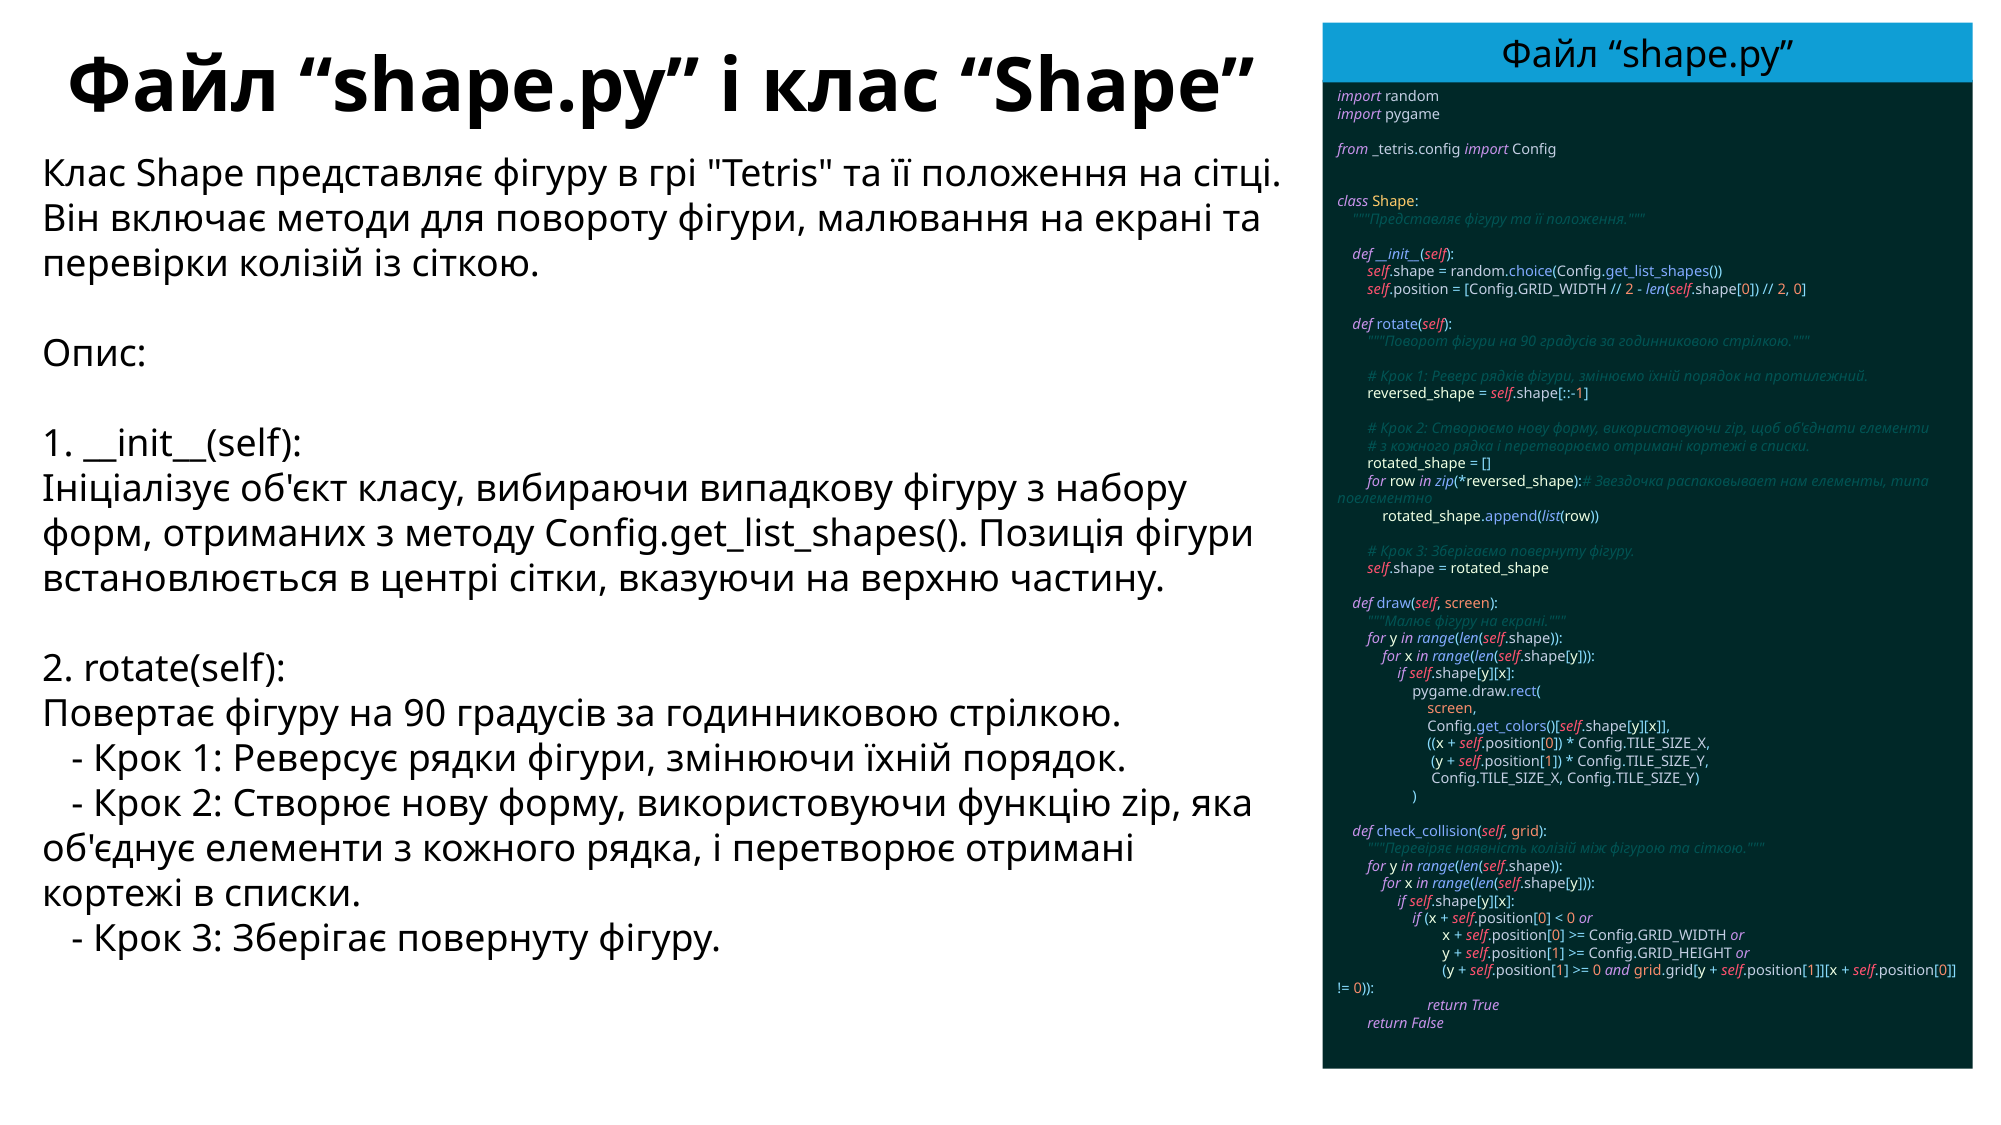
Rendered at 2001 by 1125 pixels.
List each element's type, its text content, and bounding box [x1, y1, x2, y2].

text_box import random import pygame from _tetris.config import Config class Shape: """Представляє фігуру та її положення.""" def __init__(self): self.shape = random.choice(Config.get_list_shapes()) self.position = [Config.GRID_WIDTH // 2 - len(self.shape[0]) // 2, 0] def rotate(self): """Поворот фігури на 90 градусів за годинниковою стрілкою.""" # Крок 1: Реверс рядків фігури, змінюємо їхній порядок на протилежний. reversed_shape = self.shape[::-1] # Крок 2: Створюємо нову форму, використовуючи zip, щоб об'єднати елементи # з кожного рядка і перетворюємо отримані кортежі в списки. rotated_shape = [] for row in zip(*reversed_shape):# Звездочка распаковывает нам елементы, типа поелементно rotated_shape.append(list(row)) # Крок 3: Зберігаємо повернуту фігуру. self.shape = rotated_shape def draw(self, screen): """Малює фігуру на екрані.""" for y in range(len(self.shape)): for x in range(len(self.shape[y])): if self.shape[y][x]: pygame.draw.rect( screen, Config.get_colors()[self.shape[y][x]], ((x + self.position[0]) * Config.TILE_SIZE_X, (y + self.position[1]) * Config.TILE_SIZE_Y, Config.TILE_SIZE_X, Config.TILE_SIZE_Y) ) def check_collision(self, grid): """Перевіряє наявність колізій між фігурою та сіткою.""" for y in range(len(self.shape)): for x in range(len(self.shape[y])): if self.shape[y][x]: if (x + self.position[0] < 0 or x + self.position[0] >= Config.GRID_WIDTH or y + self.position[1] >= Config.GRID_HEIGHT or (y + self.position[1] >= 0 and grid.grid[y + self.position[1]][x + self.position[0]] != 0)): return True return False [1322, 83, 1973, 1069]
text_box Клас Shape представляє фігуру в грі "Tetris" та її положення на сітці. Він включає методи для повороту фігури, малювання на екрані та перевірки колізій із сіткою. Опис: 1. __init__(self): Ініціалізує об'єкт класу, вибираючи випадкову фігуру з набору форм, отриманих з методу Config.get_list_shapes(). Позиція фігури встановлюється в центрі сітки, вказуючи на верхню частину. 2. rotate(self): Повертає фігуру на 90 градусів за годинниковою стрілкою. - Крок 1: Реверсує рядки фігури, змінюючи їхній порядок. - Крок 2: Створює нову форму, використовуючи функцію zip, яка об'єднує елементи з кожного рядка, і перетворює отримані кортежі в списки. - Крок 3: Зберігає повернуту фігуру. [27, 141, 1300, 967]
text_box Файл “shape.py” [1322, 22, 1973, 83]
text_box Файл “shape.py” і клас “Shape” [0, 28, 1323, 134]
